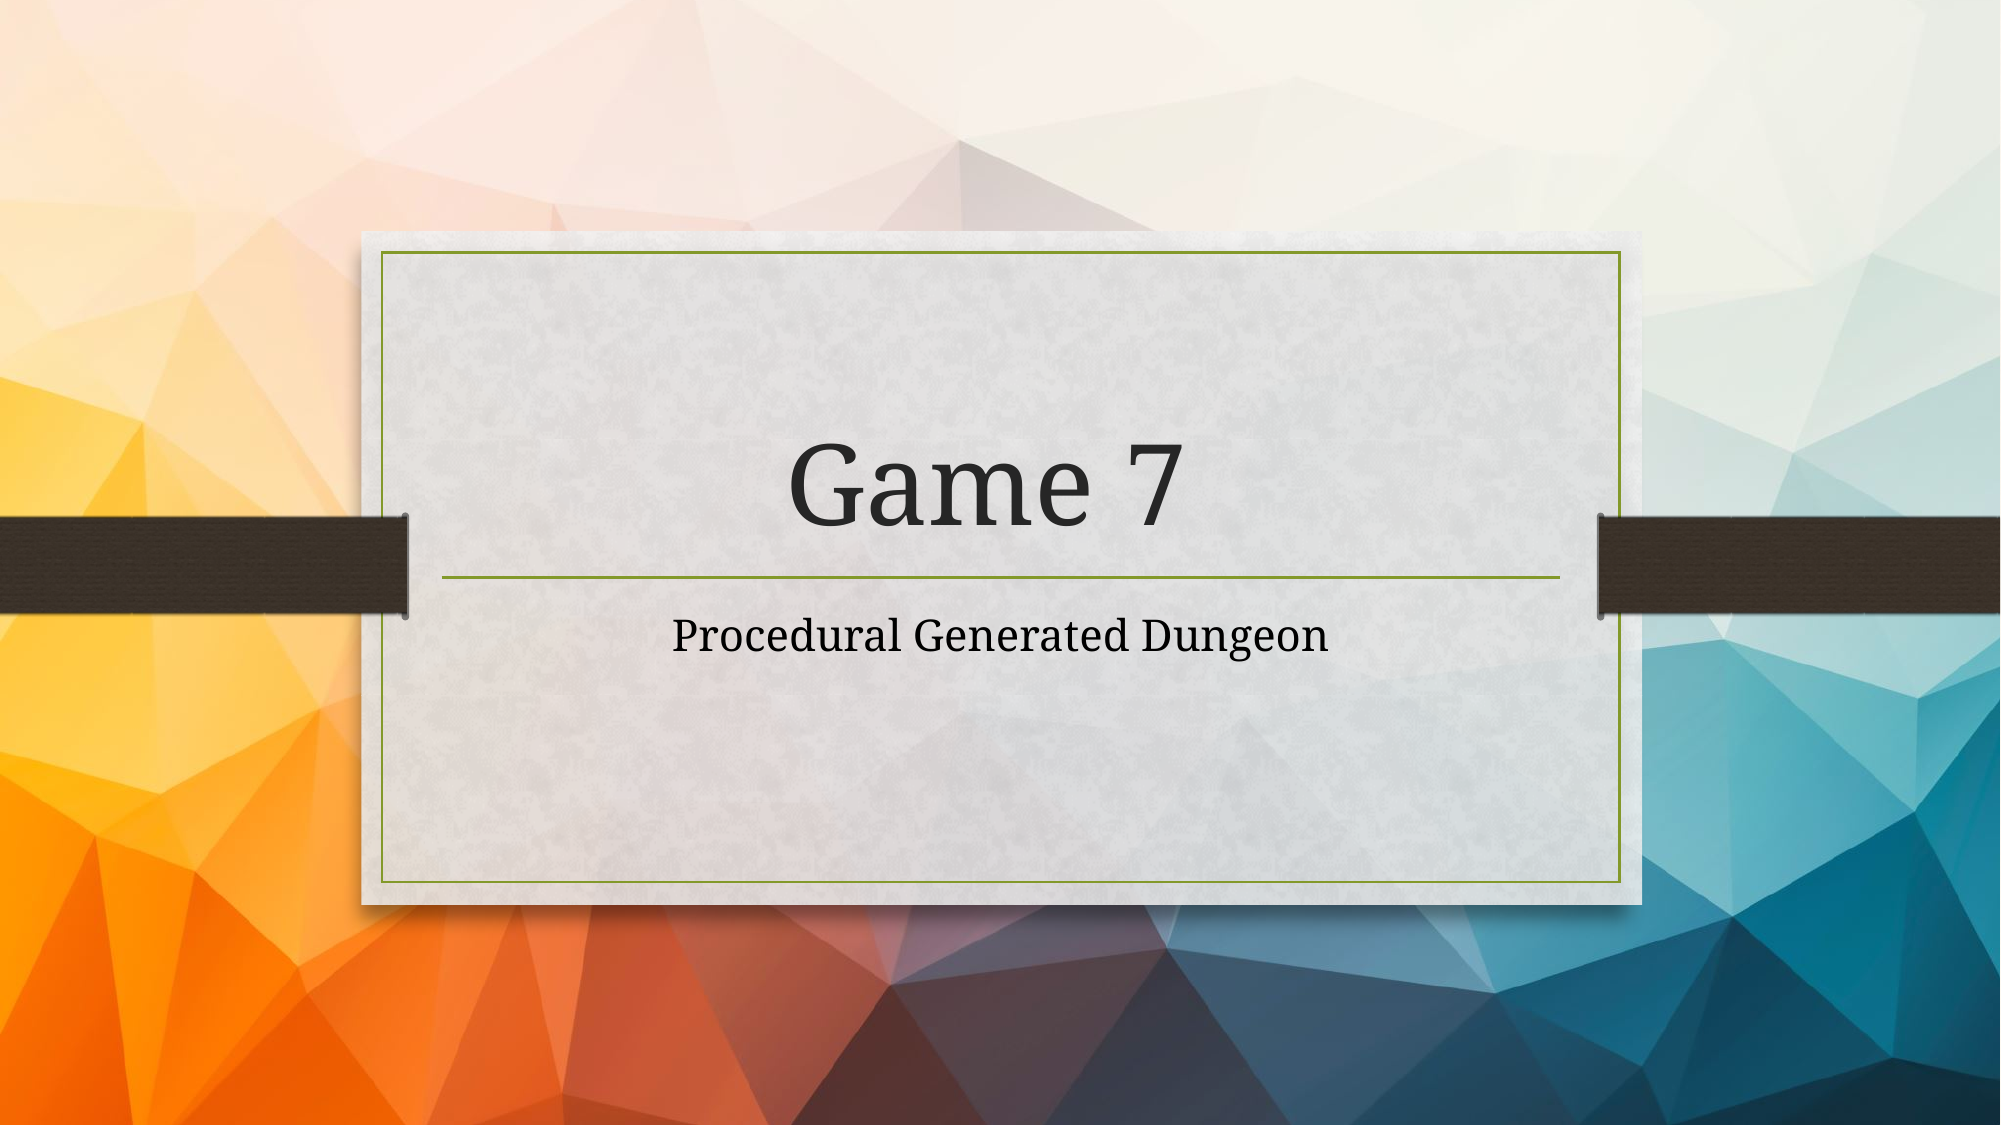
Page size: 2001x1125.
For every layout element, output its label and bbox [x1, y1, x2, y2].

picture [0, 0, 2001, 1125]
text_box [0, 512, 2000, 621]
